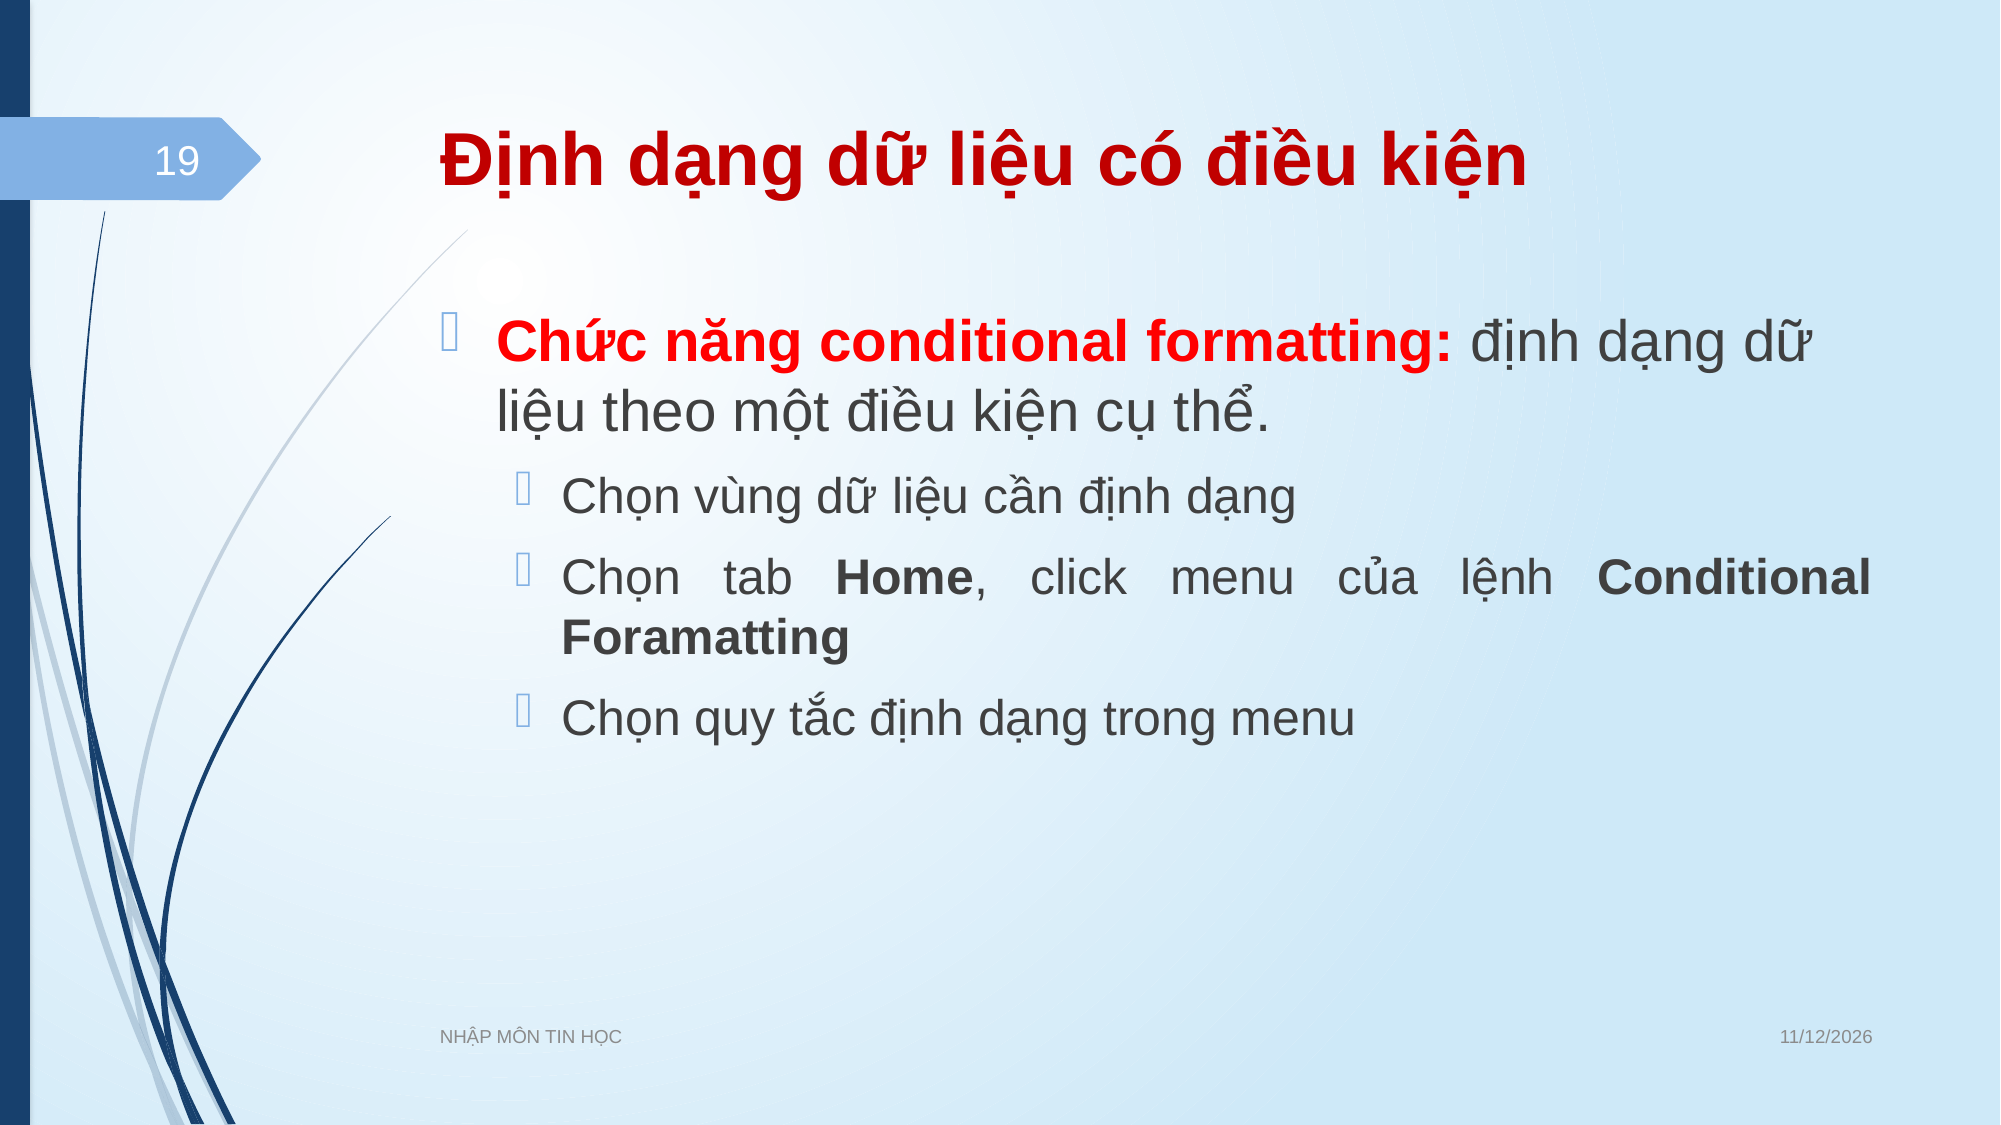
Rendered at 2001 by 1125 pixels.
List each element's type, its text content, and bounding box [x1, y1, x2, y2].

slide_number 19 [87, 129, 216, 190]
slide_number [1699, 1005, 1888, 1067]
footer NHẬP MÔN TIN HỌC [424, 1006, 1675, 1067]
title Định dạng dữ liệu có điều kiện [425, 102, 1888, 261]
list Chức năng conditional formatting: định dạng dữ liệu theo một điều kiện cụ thể. Chọn vùng dữ liệu cần định dạng Chọn tab Home, click menu của lệnh Conditional Foramatting Chọn quy tắc định dạng trong menu [424, 295, 1888, 970]
